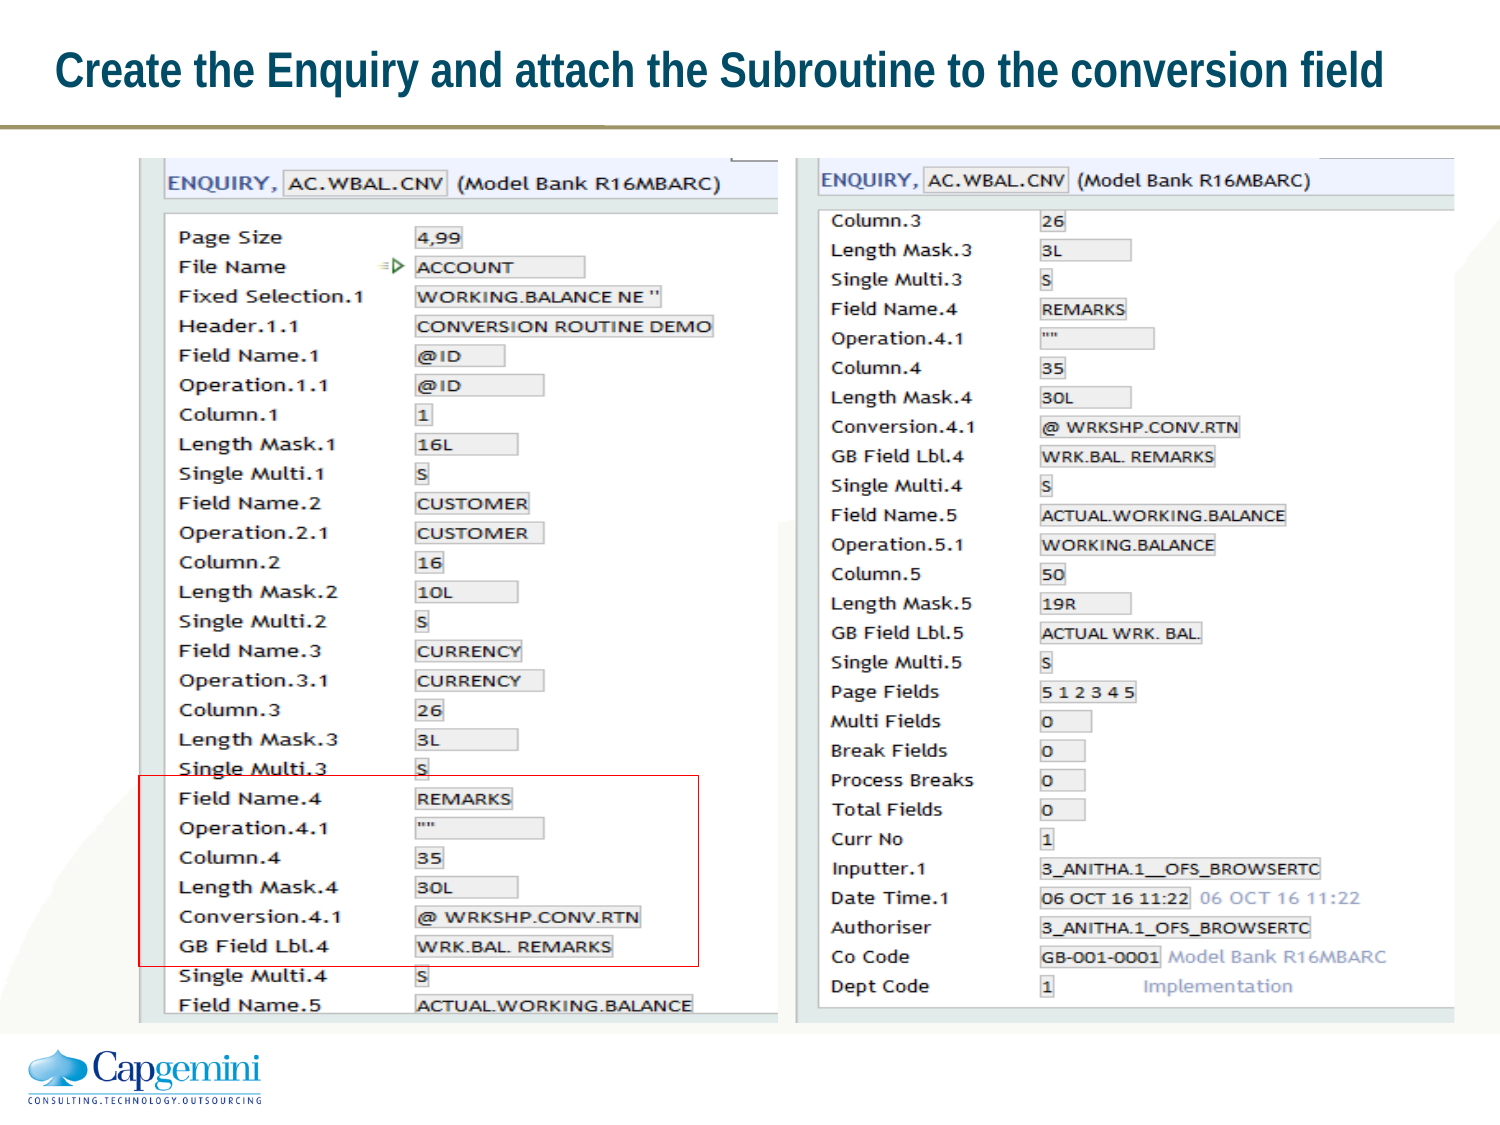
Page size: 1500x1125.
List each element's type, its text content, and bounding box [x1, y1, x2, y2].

picture [0, 130, 1500, 1125]
picture [0, 0, 1500, 125]
title Create the Enquiry and attach the Subroutine to the conversion field [39, 22, 1470, 113]
